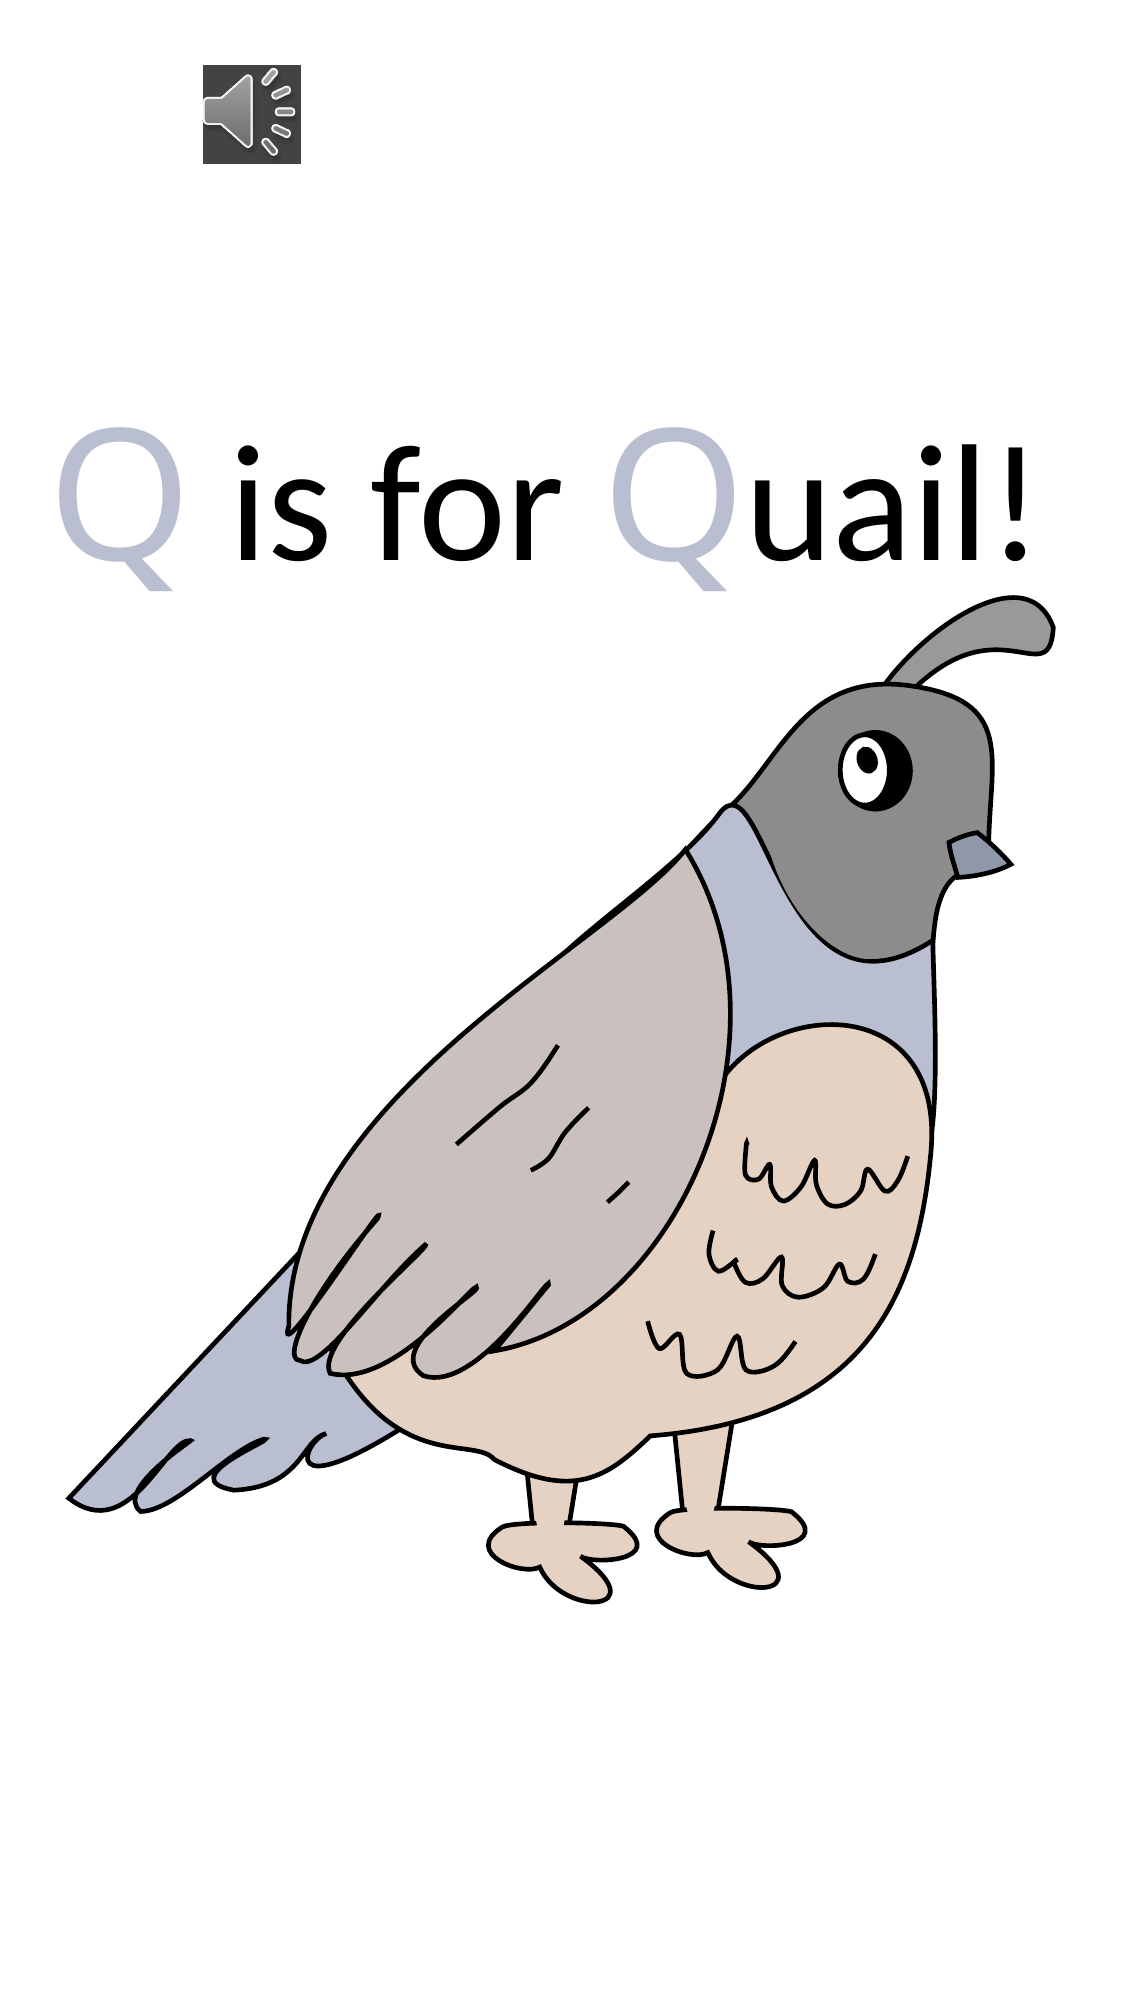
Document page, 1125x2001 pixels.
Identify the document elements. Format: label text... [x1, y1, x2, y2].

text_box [68, 620, 1057, 1602]
text_box Q is for Quail! [0, 369, 1125, 604]
picture [201, 64, 302, 165]
